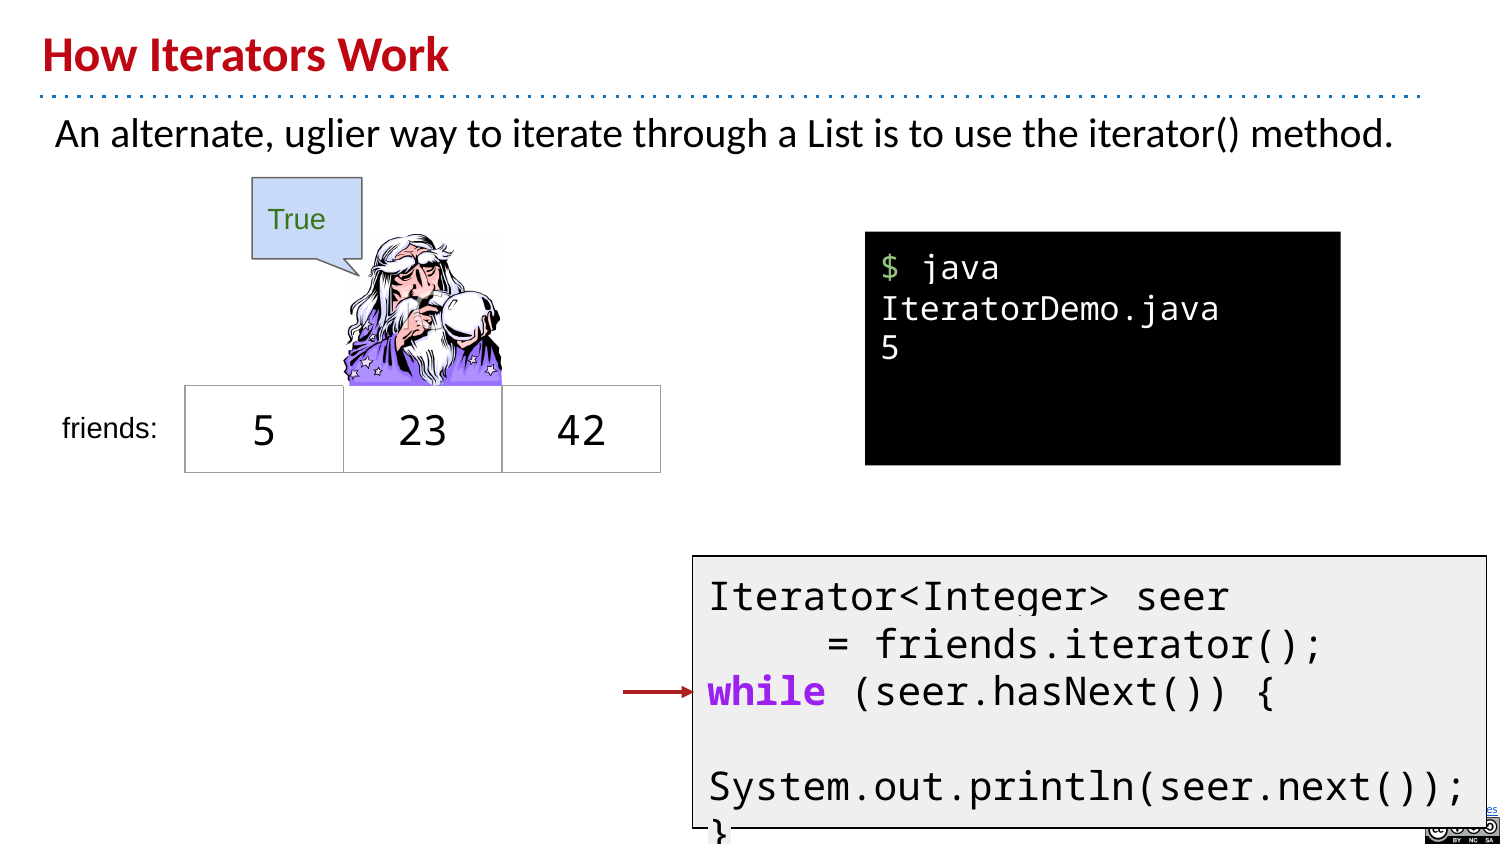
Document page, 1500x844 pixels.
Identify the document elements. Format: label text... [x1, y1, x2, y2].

text_box $ java IteratorDemo.java 5 [865, 231, 1341, 466]
text_box True [252, 177, 362, 268]
table_header 42 [503, 386, 660, 472]
picture [1425, 817, 1500, 844]
title How Iterators Work [27, 15, 1378, 97]
text_box friends: [47, 394, 186, 449]
table_header 23 [344, 393, 501, 472]
table_header 5 [186, 386, 343, 472]
picture [343, 234, 503, 386]
text_box Iterator<Integer> seer = friends.iterator(); while (seer.hasNext()) { System.out.println(seer.next()); } [692, 556, 1487, 828]
list An alternate, uglier way to iterate through a List is to use the iterator() method. [39, 91, 1458, 284]
